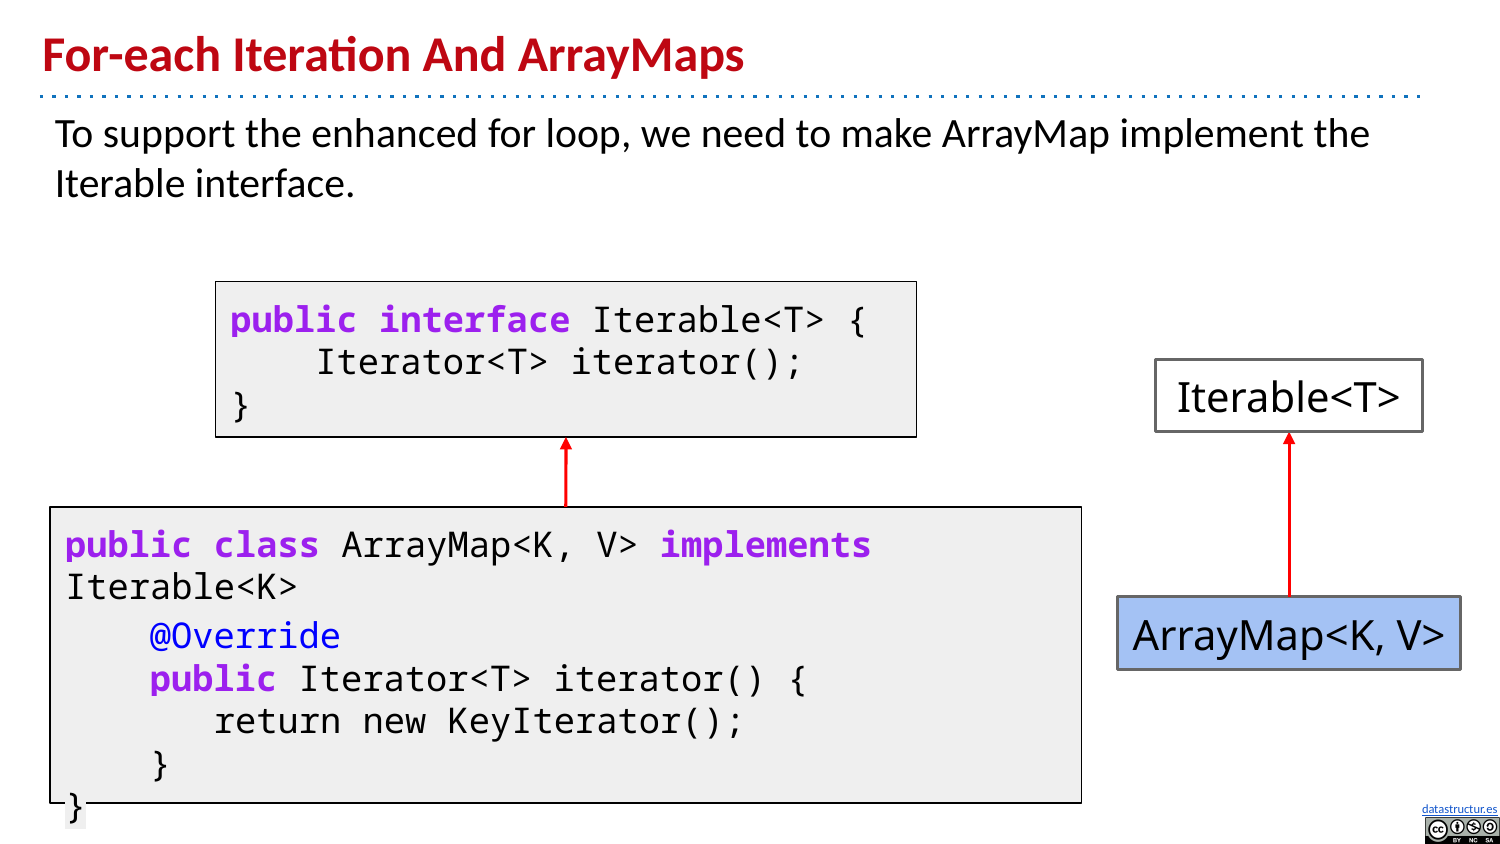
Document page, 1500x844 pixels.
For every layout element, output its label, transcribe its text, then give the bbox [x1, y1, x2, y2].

list To support the enhanced for loop, we need to make ArrayMap implement the Iterable interface. [39, 91, 1425, 773]
text_box public interface Iterable<T> { Iterator<T> iterator(); } [215, 281, 917, 438]
picture [1425, 817, 1500, 844]
text_box ArrayMap<K, V> [1117, 596, 1461, 670]
title For-each Iteration And ArrayMaps [27, 15, 1378, 97]
text_box Iterable<T> [1155, 359, 1423, 432]
text_box public class ArrayMap<K, V> implements Iterable<K> @Override public Iterator<T> iterator() { return new KeyIterator(); } } [49, 506, 1082, 804]
